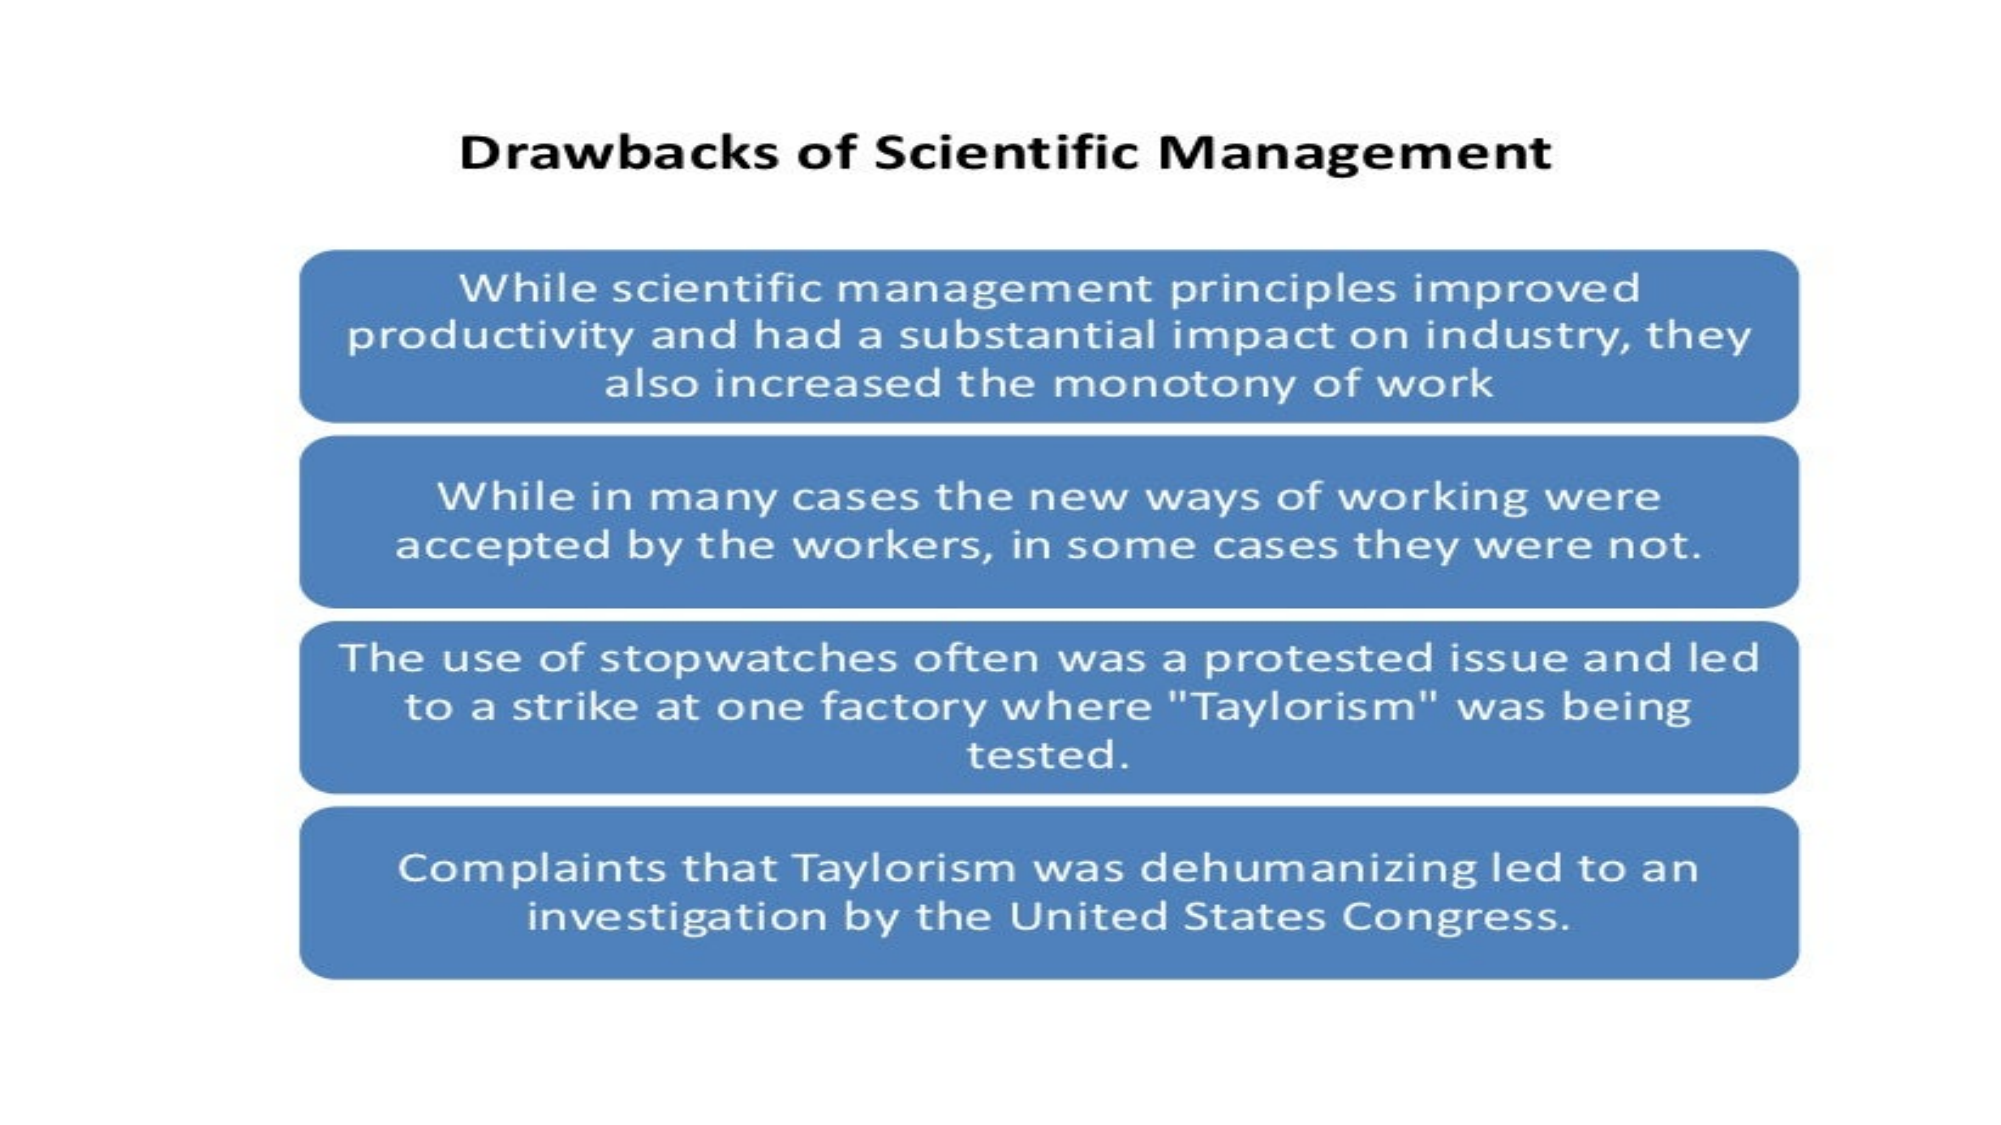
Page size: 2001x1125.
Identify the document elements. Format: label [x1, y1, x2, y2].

picture [119, 74, 1892, 1054]
